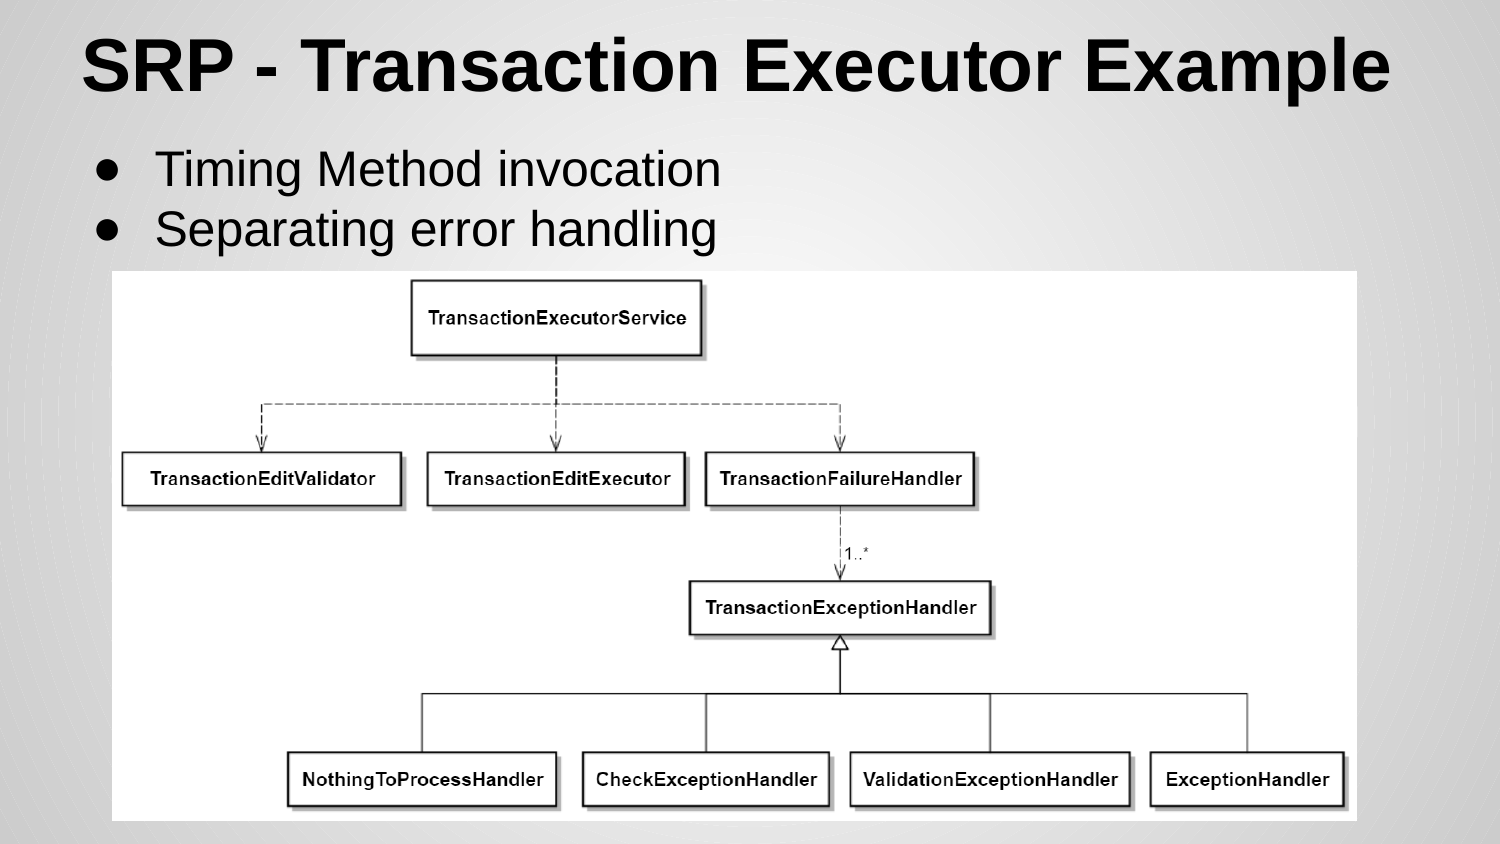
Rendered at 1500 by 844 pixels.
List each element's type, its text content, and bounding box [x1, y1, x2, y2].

title SRP - Transaction Executor Example [66, 21, 1417, 121]
picture [112, 271, 1358, 821]
list Timing Method invocation Separating error handling [64, 121, 1463, 821]
